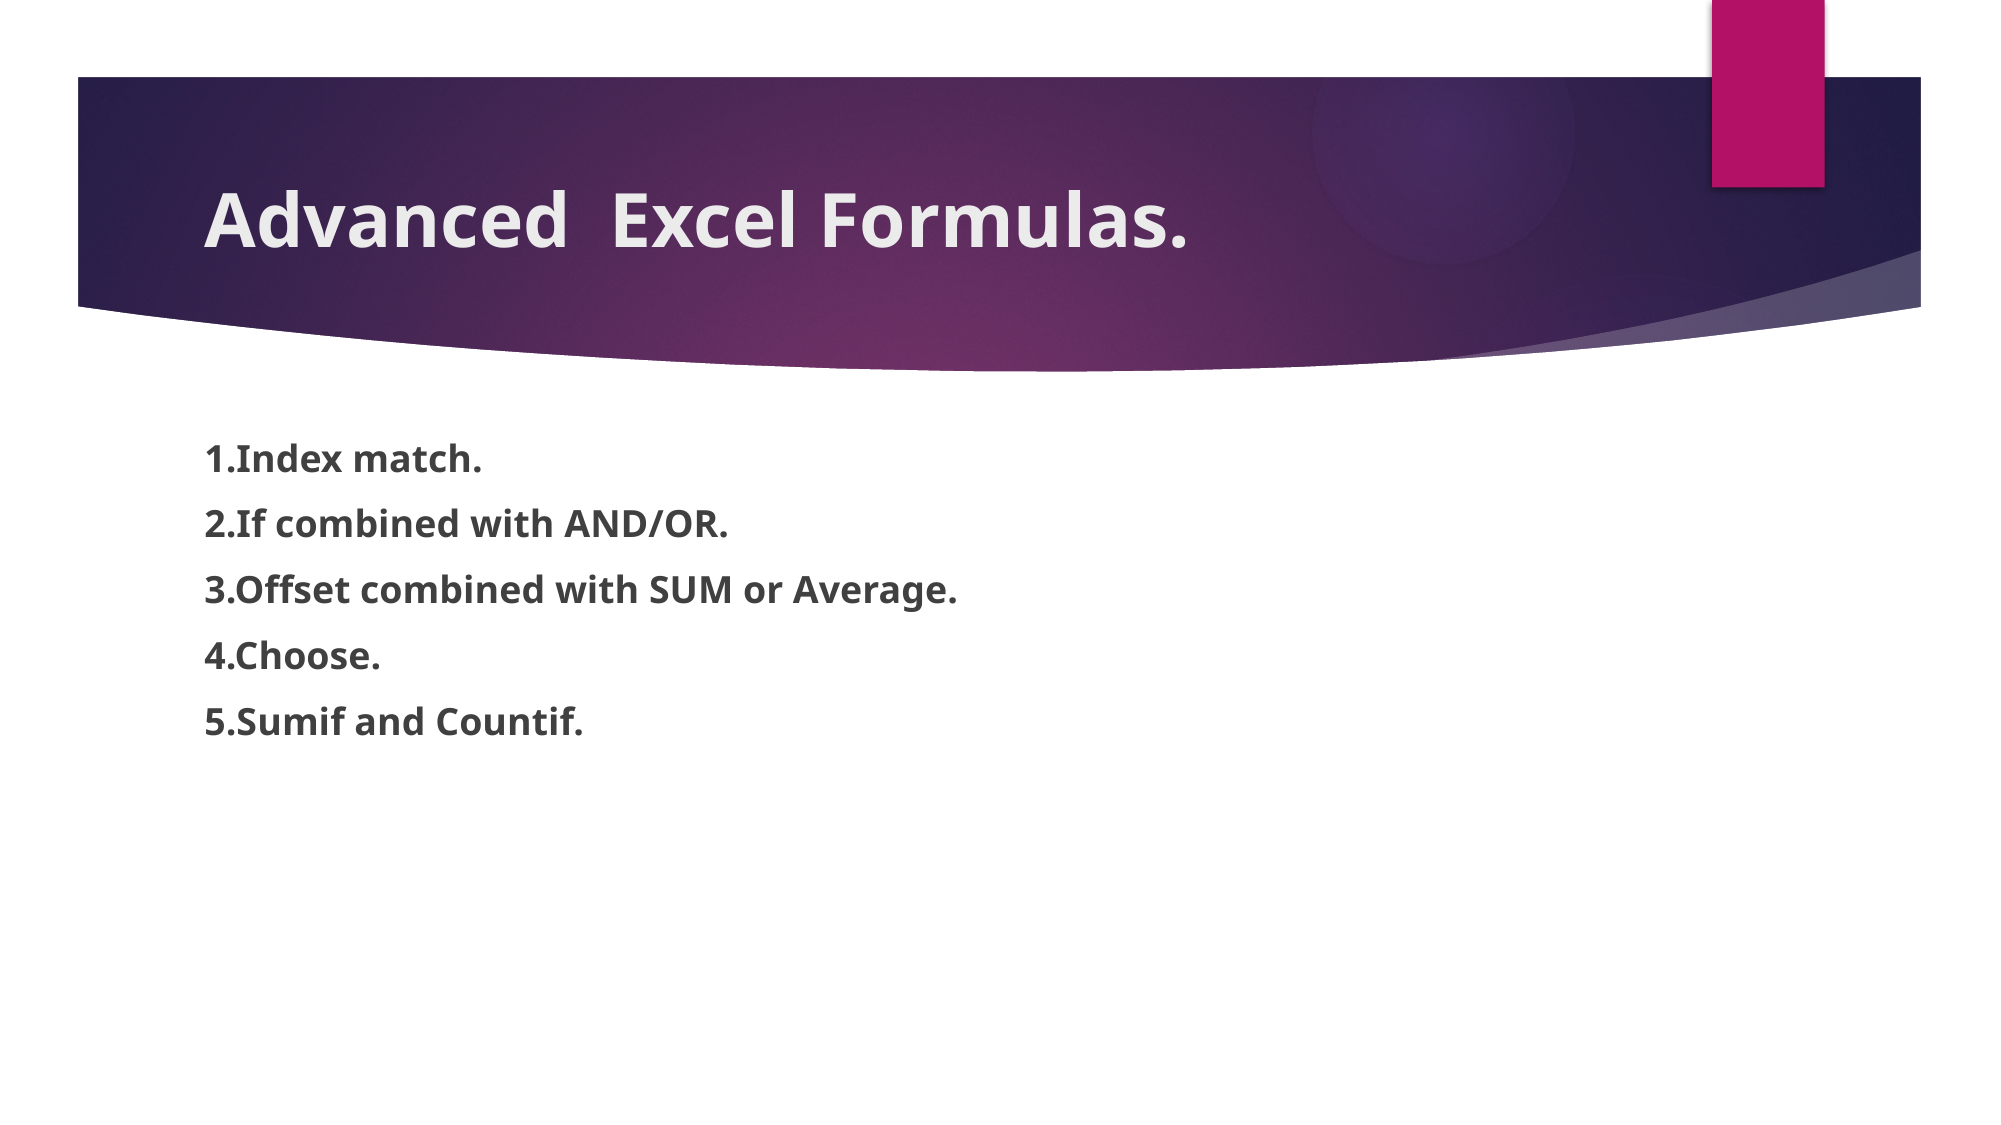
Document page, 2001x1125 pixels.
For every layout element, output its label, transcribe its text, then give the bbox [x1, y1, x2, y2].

title Advanced Excel Formulas. [189, 159, 1627, 276]
list 1.Index match. 2.If combined with AND/OR. 3.Offset combined with SUM or Average. 4.Choose. 5.Sumif and Countif. [189, 427, 1638, 988]
